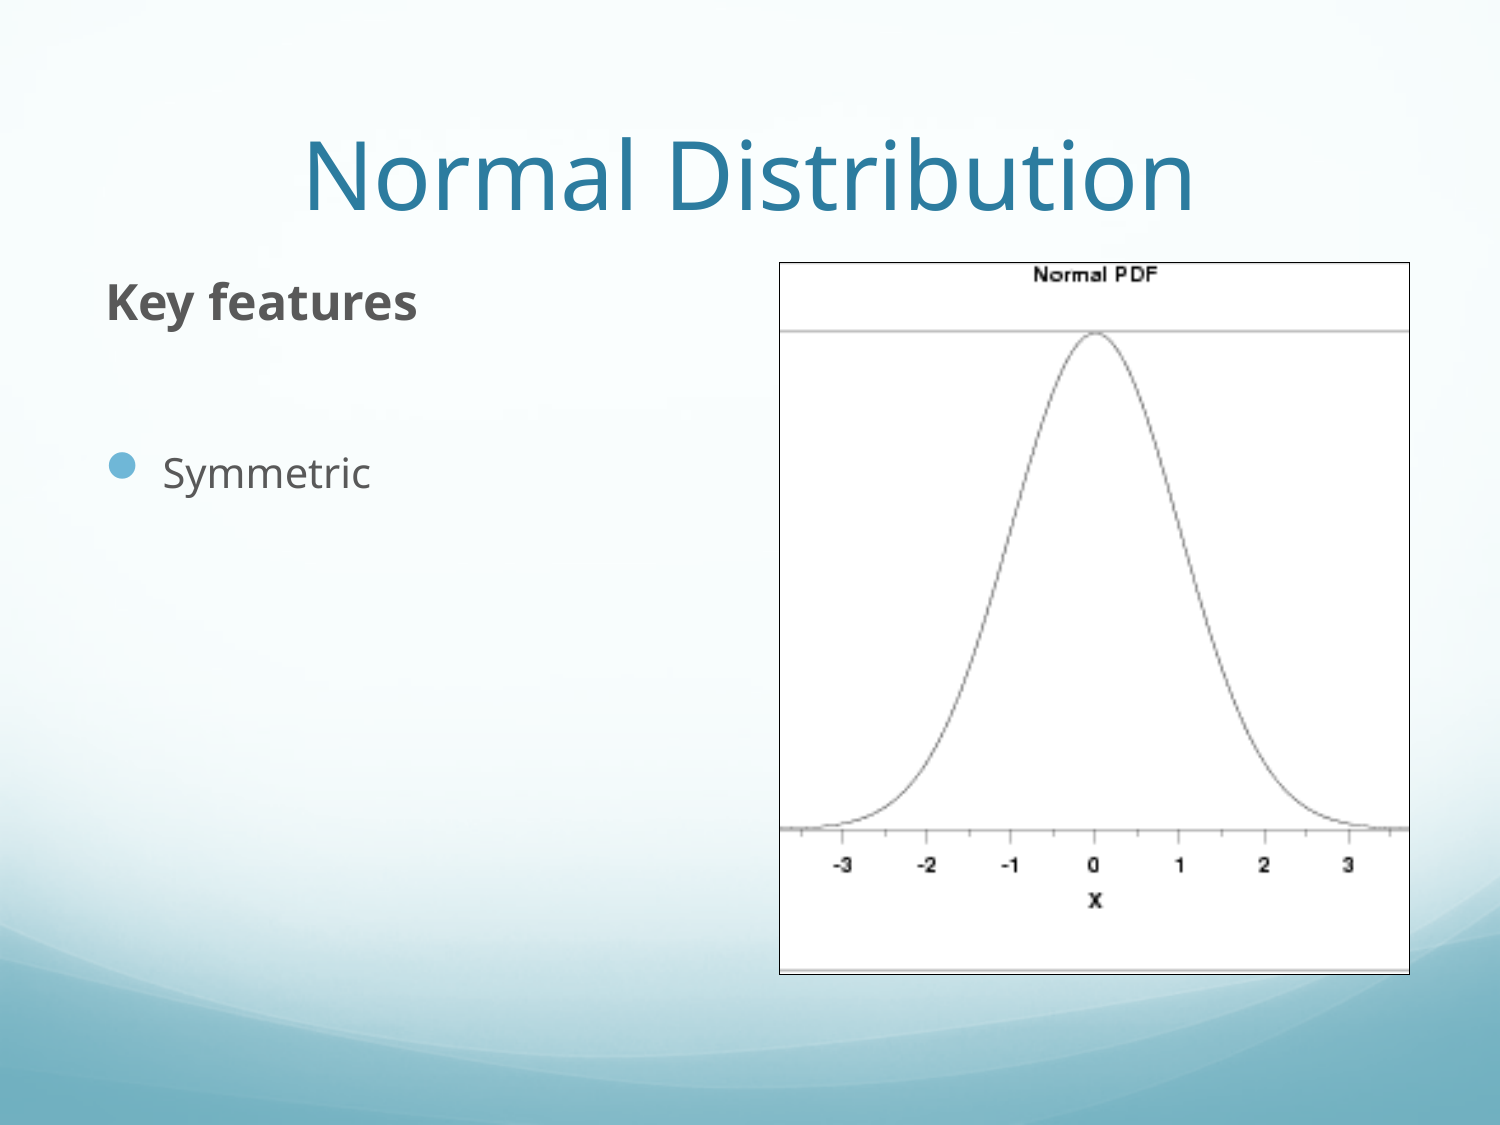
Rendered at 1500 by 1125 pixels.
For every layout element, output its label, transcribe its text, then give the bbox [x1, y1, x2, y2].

title Normal Distribution [90, 17, 1410, 237]
list Key features Symmetric [90, 262, 721, 975]
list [778, 261, 1410, 976]
